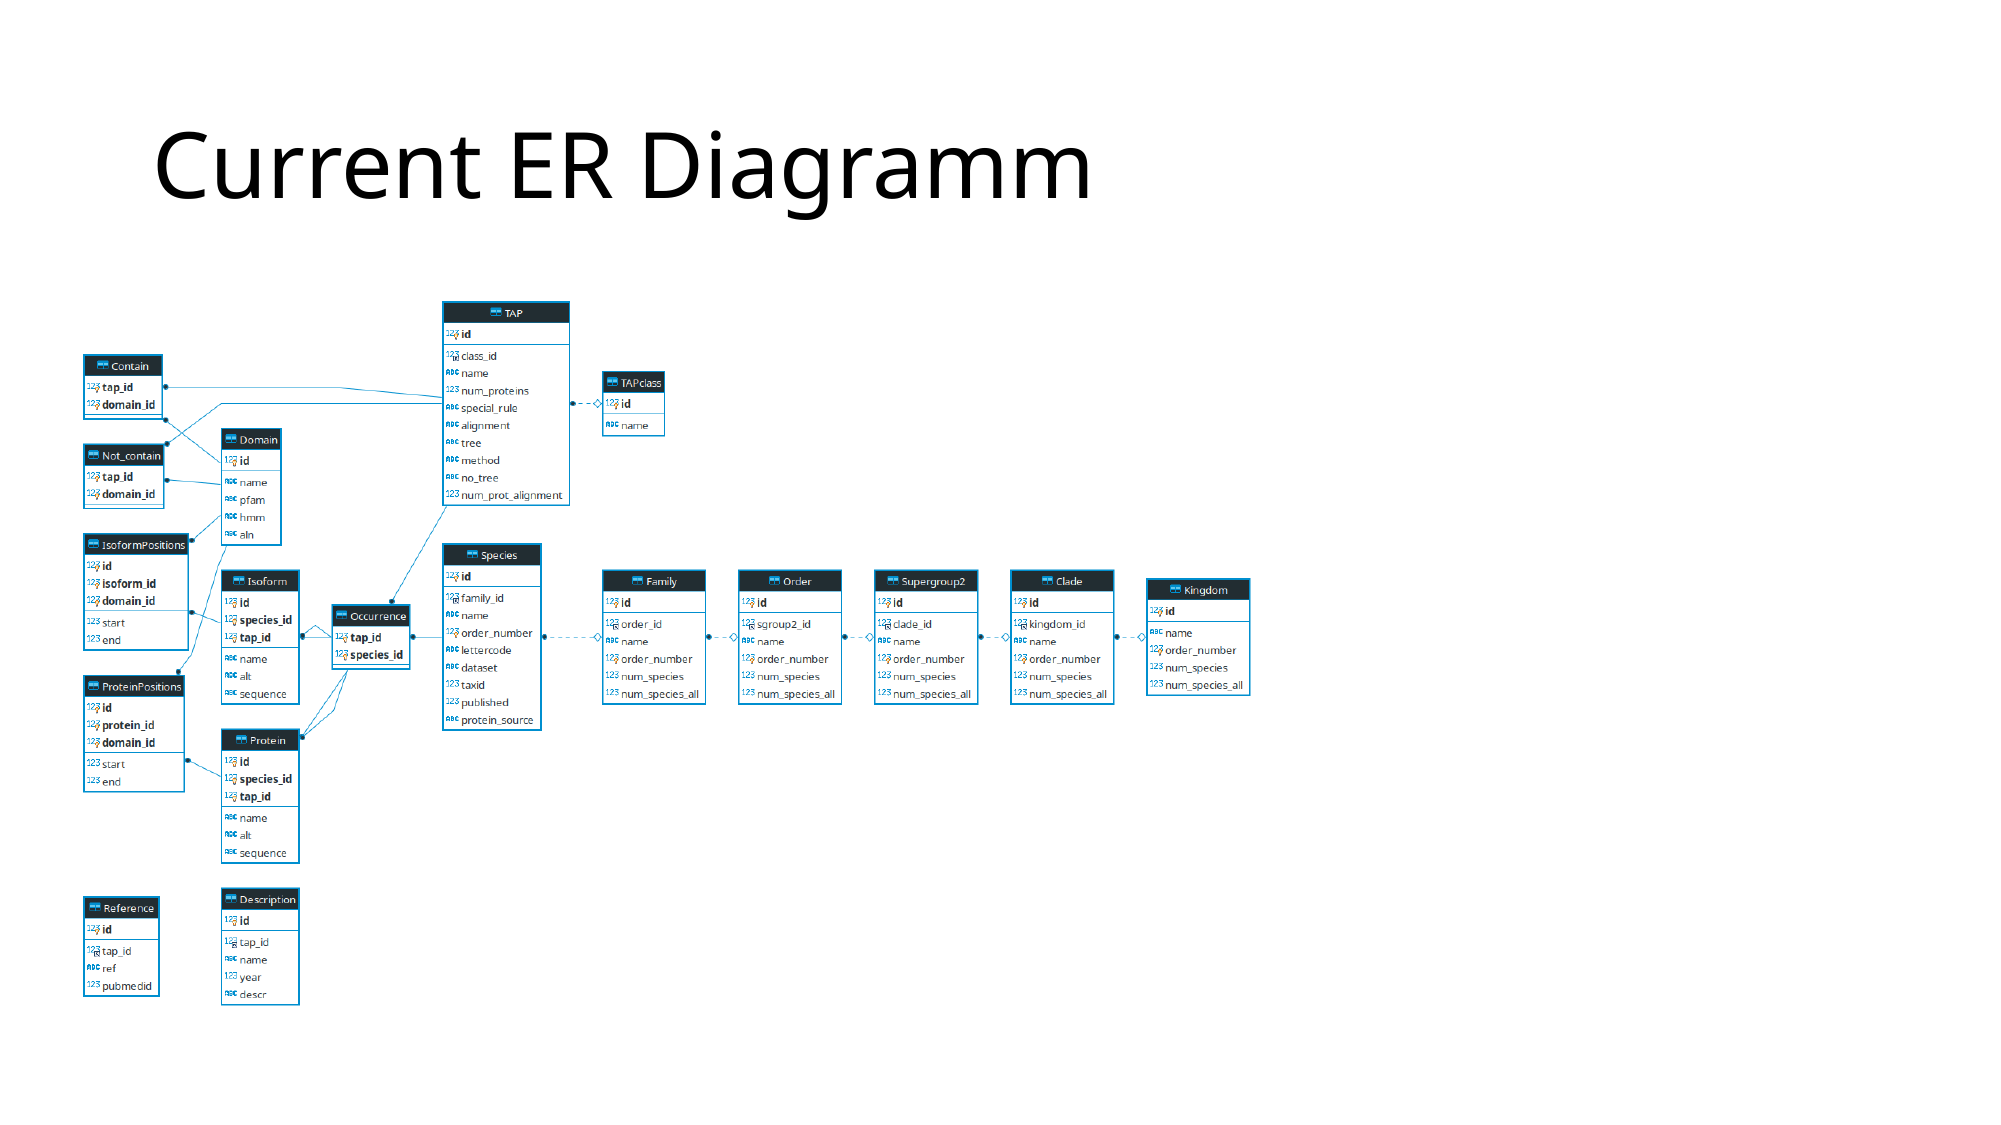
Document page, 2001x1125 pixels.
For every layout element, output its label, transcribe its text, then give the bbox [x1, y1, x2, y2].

picture [59, 277, 1258, 1013]
title Current ER Diagramm [137, 59, 1863, 278]
